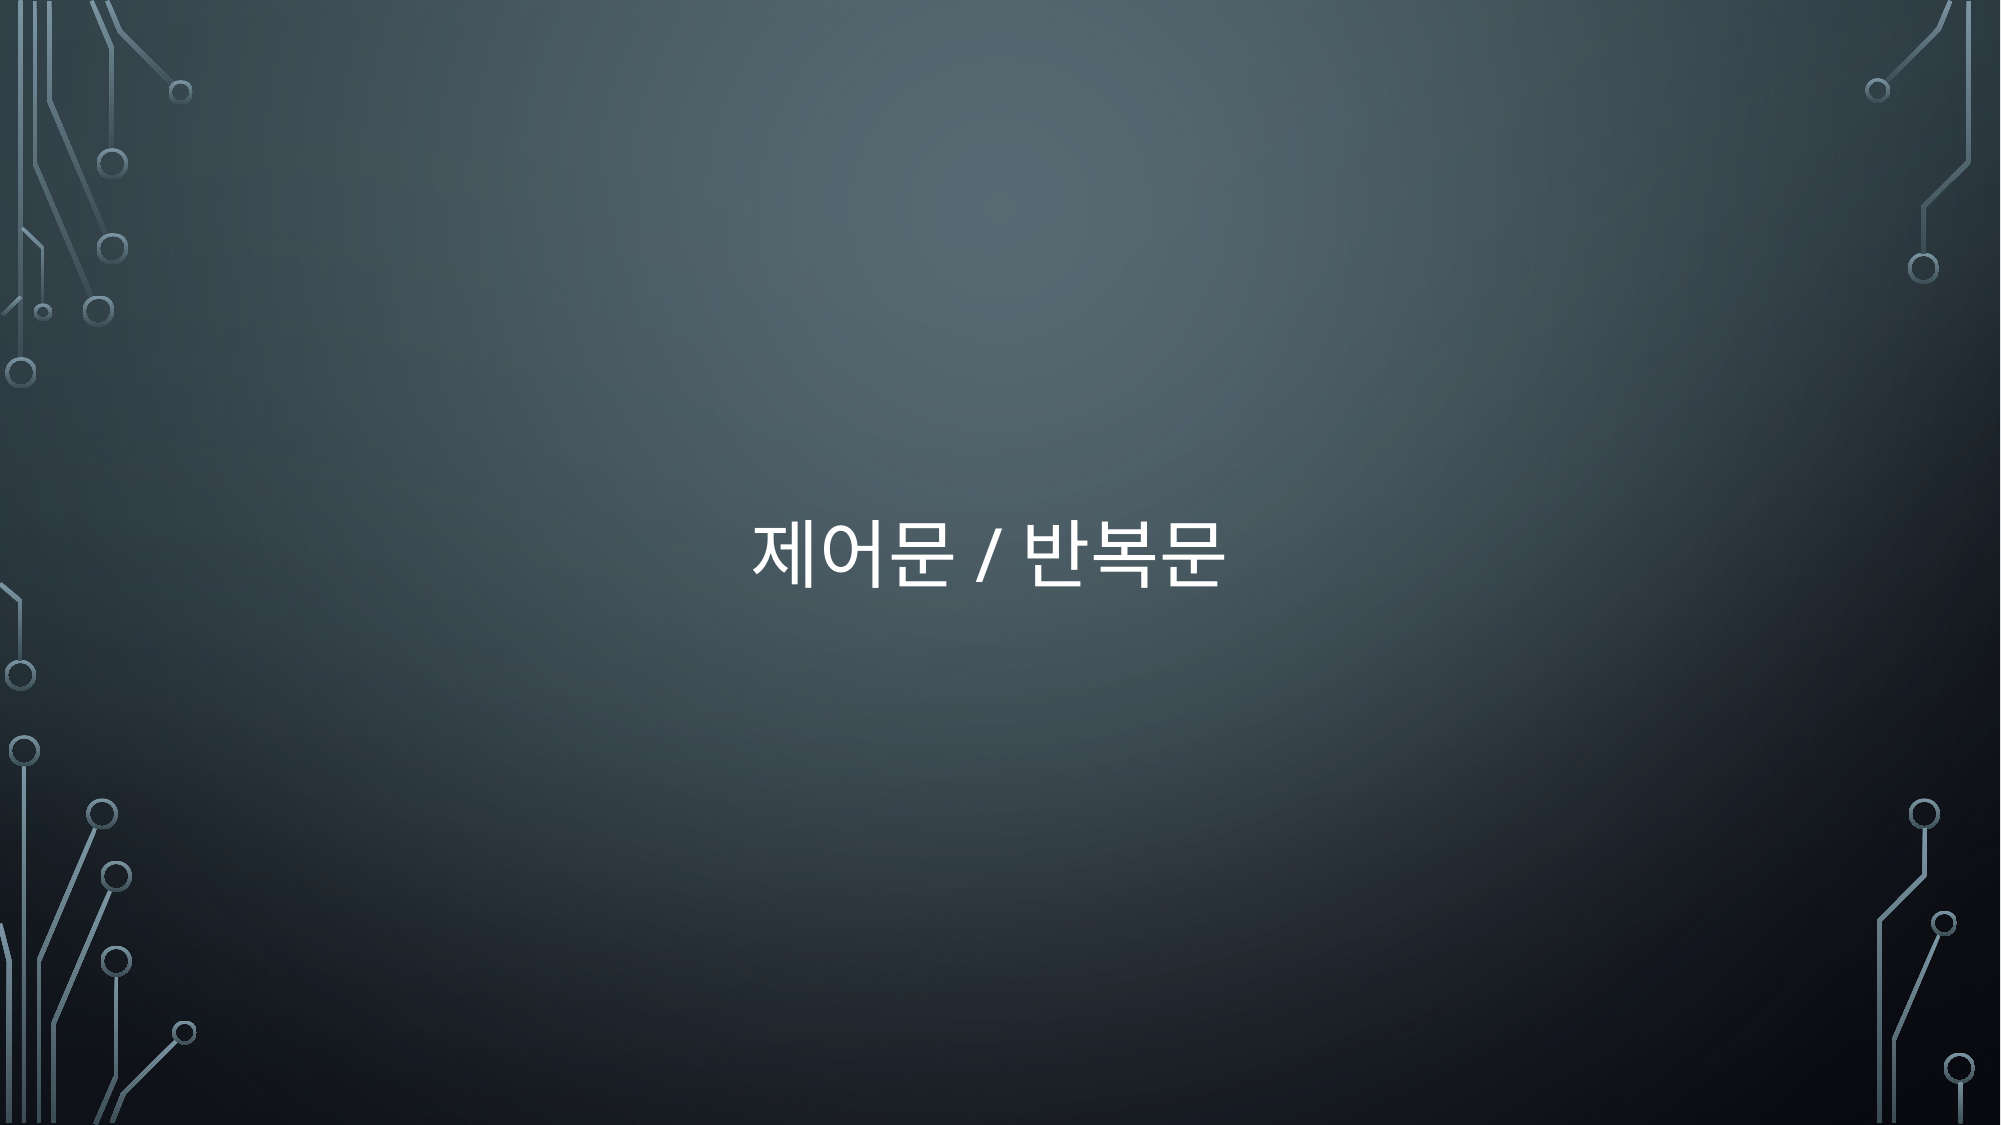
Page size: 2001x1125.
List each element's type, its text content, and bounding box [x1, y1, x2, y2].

title 제어문/반복문 [177, 498, 1803, 619]
